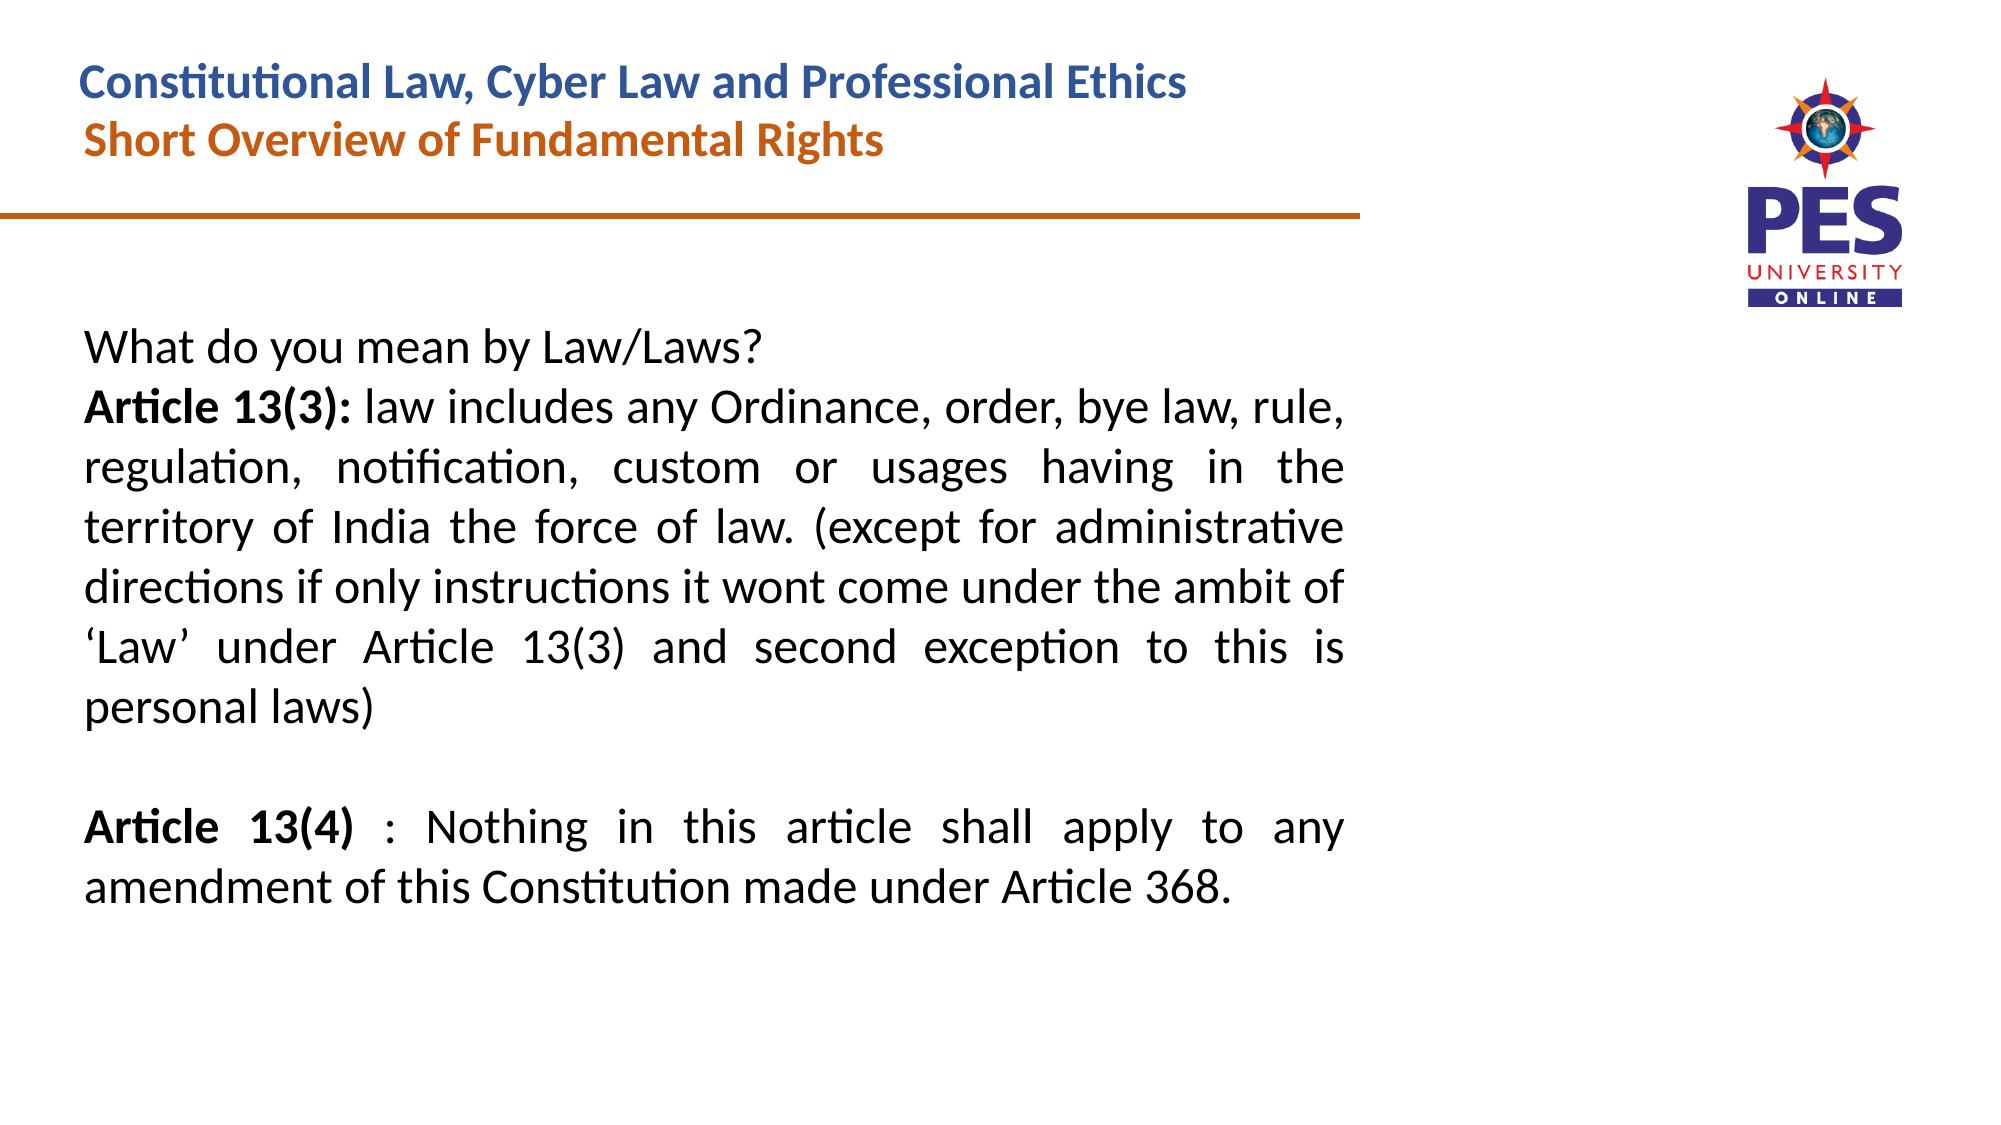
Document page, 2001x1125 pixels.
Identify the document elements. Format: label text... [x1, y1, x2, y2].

text_box Constitutional Law, Cyber Law and Professional Ethics [64, 41, 1295, 117]
picture [1748, 76, 1902, 307]
text_box What do you mean by Law/Laws? Article 13(3): law includes any Ordinance, order, bye law, rule, regulation, notification, custom or usages having in the territory of India the force of law. (except for administrative directions if only instructions it wont come under the ambit of ‘Law’ under Article 13(3) and second exception to this is personal laws) Article 13(4) : Nothing in this article shall apply to any amendment of this Constitution made under Article 368. [69, 306, 1361, 982]
text_box Short Overview of Fundamental Rights [69, 98, 1382, 174]
